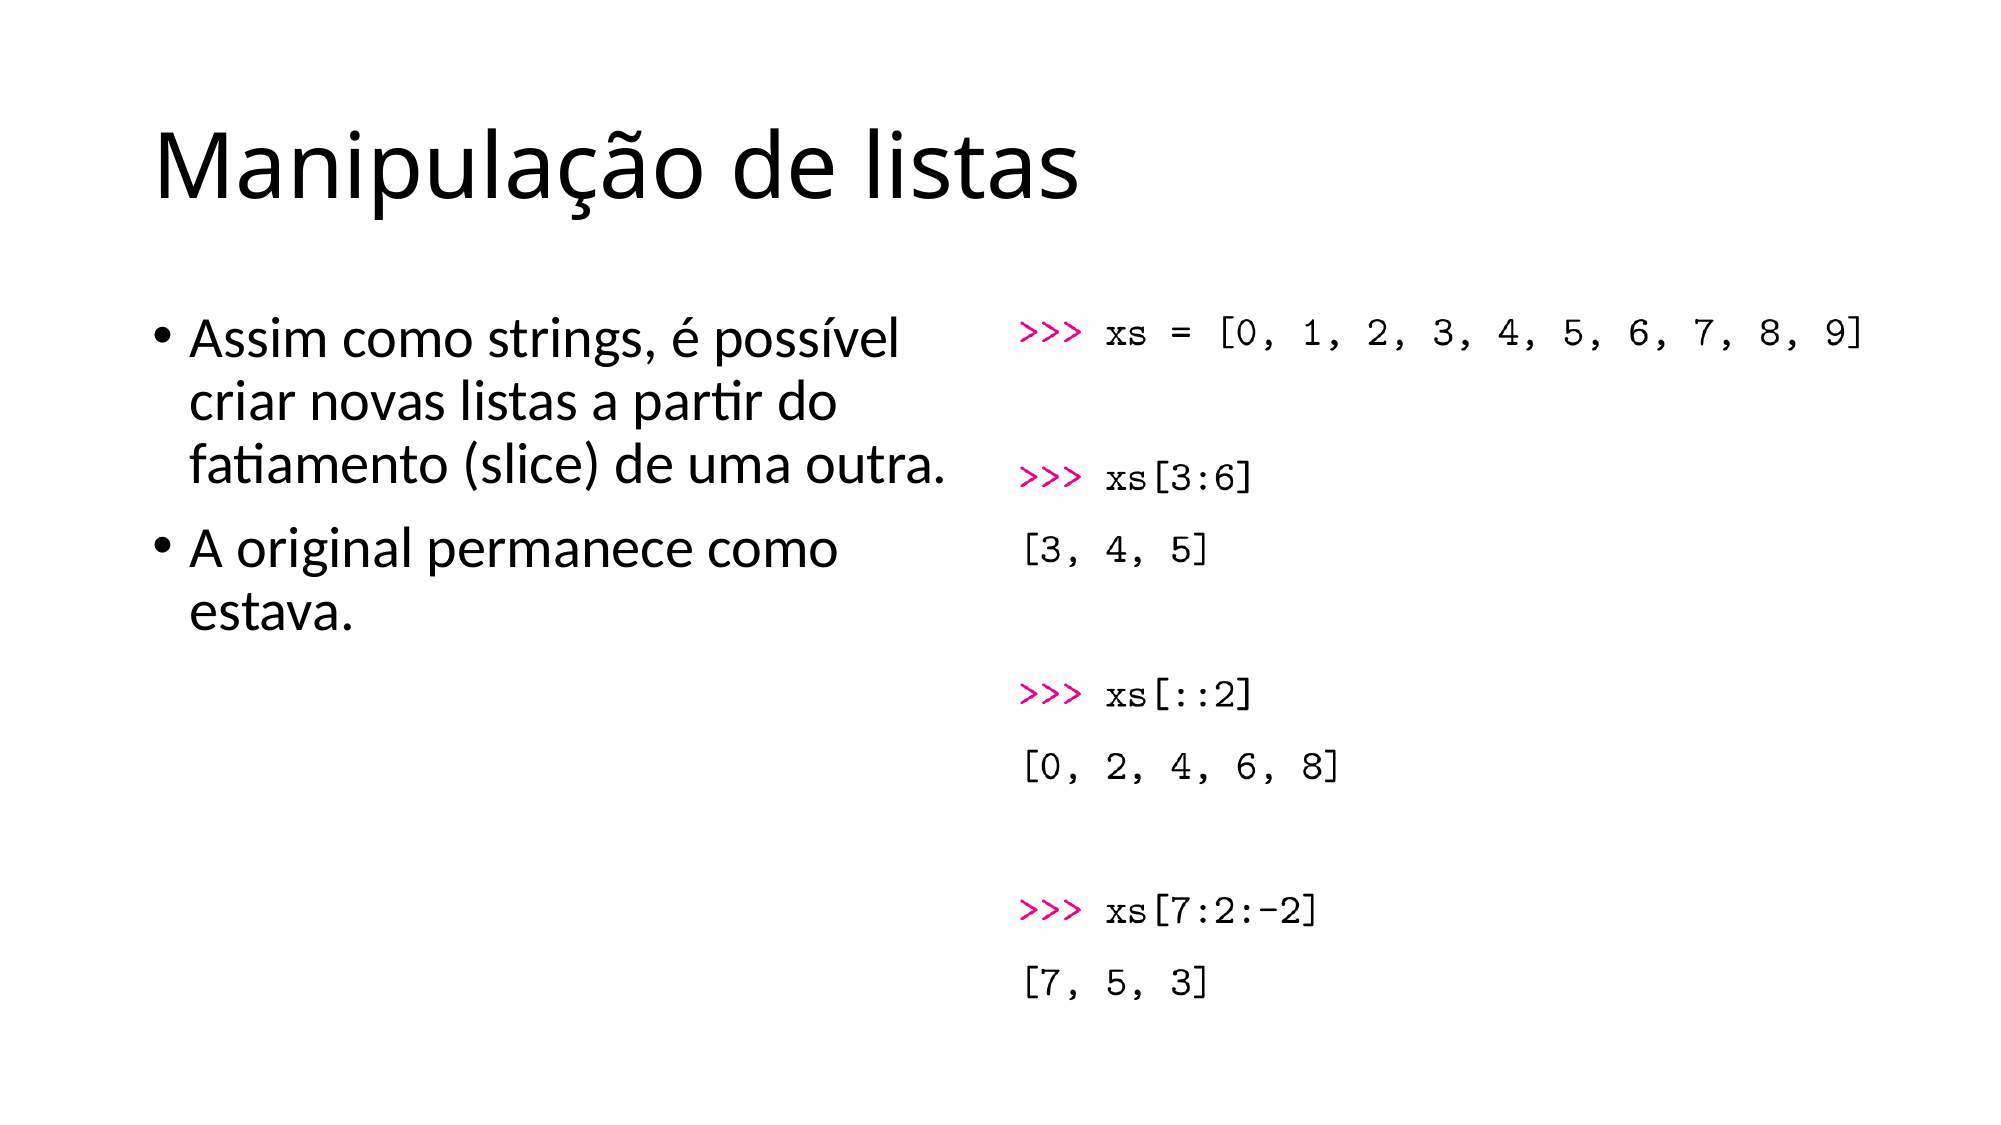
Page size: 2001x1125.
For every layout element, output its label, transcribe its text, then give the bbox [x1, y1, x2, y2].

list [1012, 308, 1863, 1004]
title Manipulação de listas [137, 59, 1863, 278]
list Assim como strings, é possível criar novas listas a partir do fatiamento (slice) de uma outra. A original permanece como estava. [137, 299, 988, 1014]
